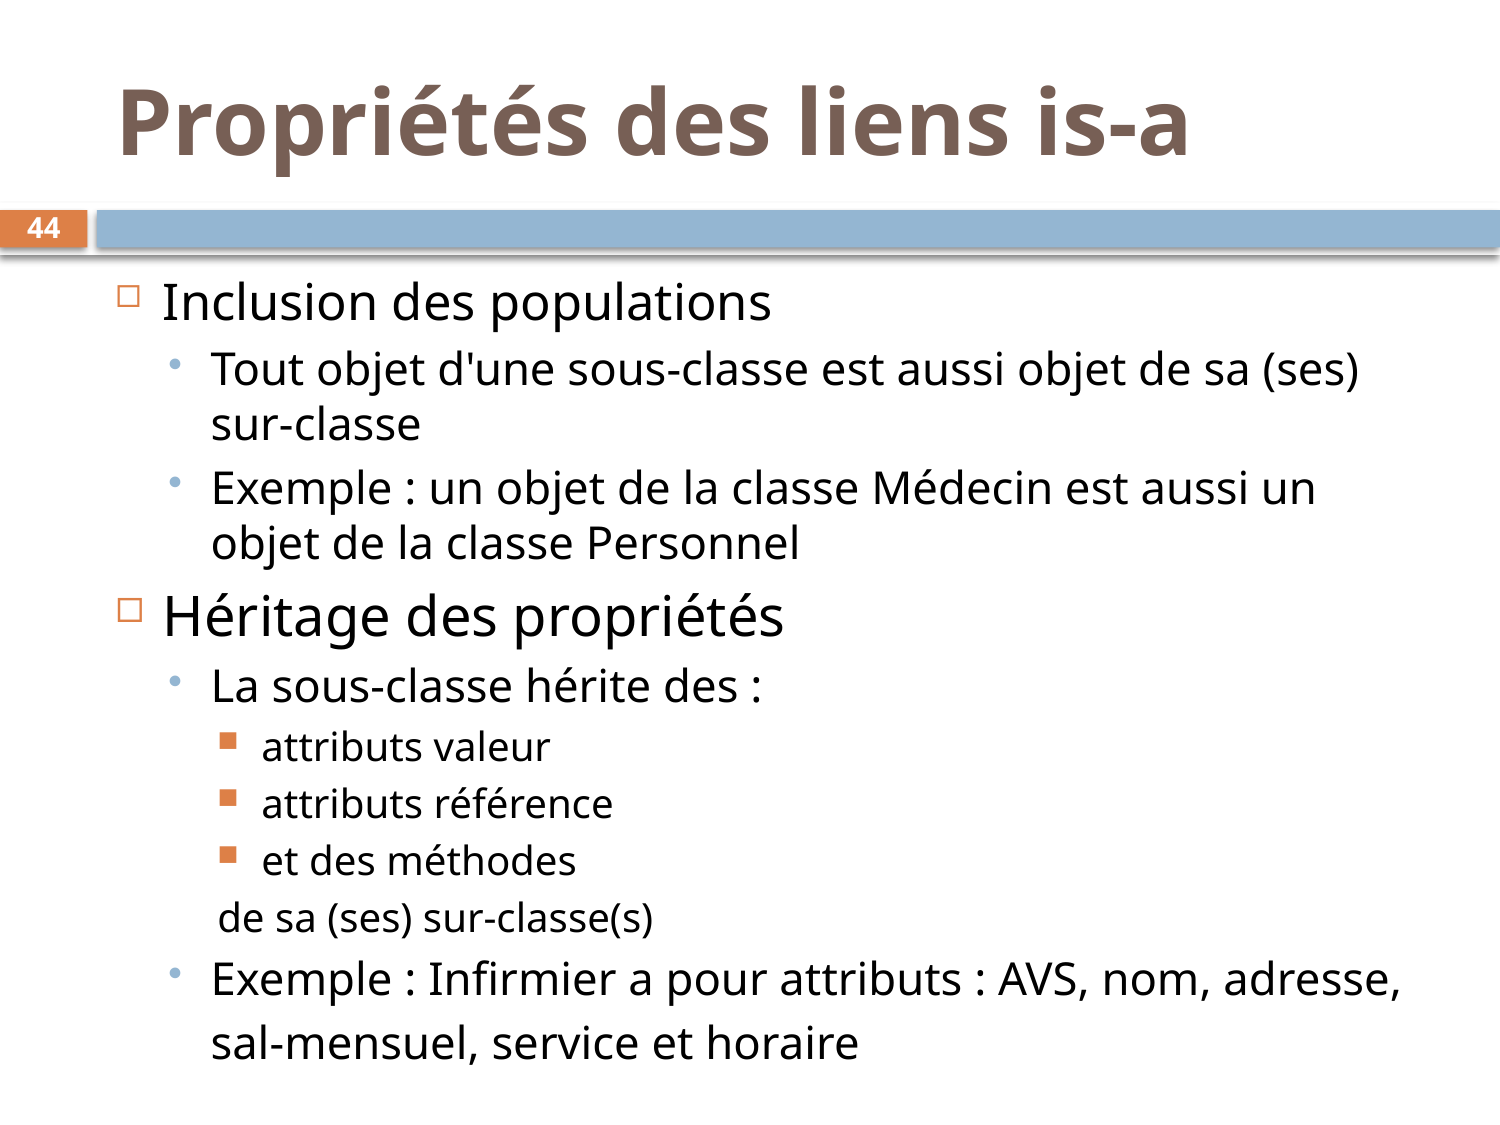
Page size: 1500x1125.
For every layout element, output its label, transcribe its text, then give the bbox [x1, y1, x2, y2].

slide_number 44 [0, 208, 88, 249]
title Propriétés des liens is-a [100, 37, 1438, 200]
list Inclusion des populations Tout objet d'une sous-classe est aussi objet de sa (ses) sur-classe Exemple : un objet de la classe Médecin est aussi un objet de la classe Personnel Héritage des propriétés La sous-classe hérite des : attributs valeur attributs référence et des méthodes de sa (ses) sur-classe(s) Exemple : Infirmier a pour attributs : AVS, nom, adresse, sal-mensuel, service et horaire [100, 262, 1438, 1094]
